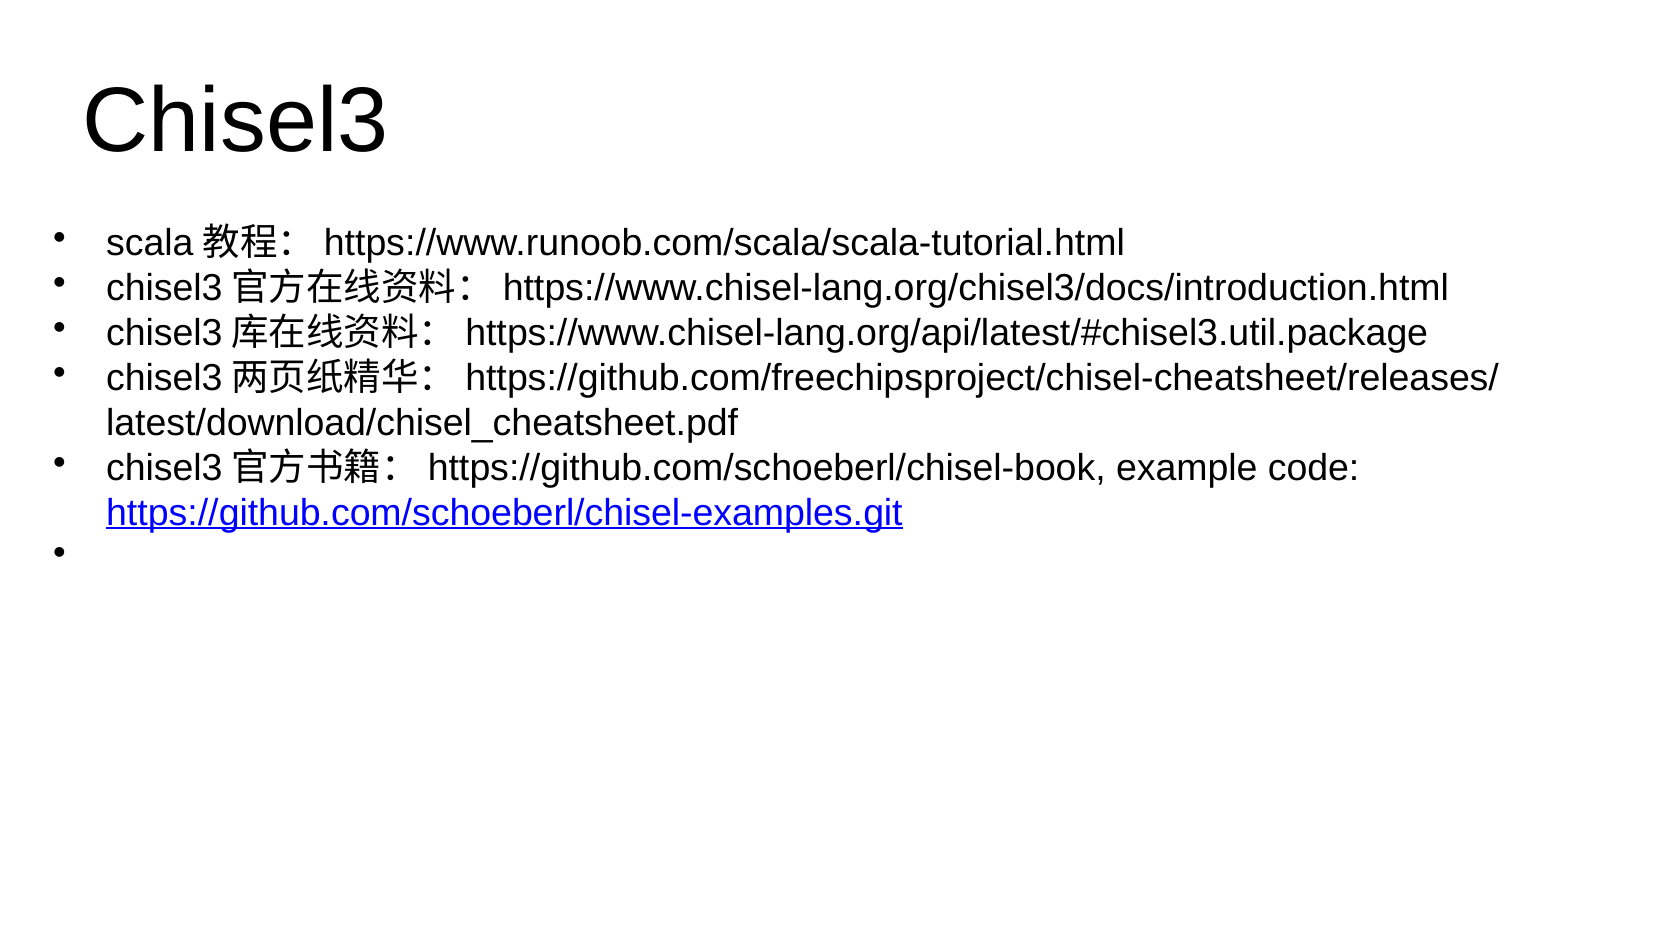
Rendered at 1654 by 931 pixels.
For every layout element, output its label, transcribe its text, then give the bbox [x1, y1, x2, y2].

text_box scala教程：https://www.runoob.com/scala/scala-tutorial.html chisel3官方在线资料：https://www.chisel-lang.org/chisel3/docs/introduction.html chisel3库在线资料：https://www.chisel-lang.org/api/latest/#chisel3.util.package chisel3两页纸精华：https://github.com/freechipsproject/chisel-cheatsheet/releases/latest/download/chisel_cheatsheet.pdf chisel3官方书籍：https://github.com/schoeberl/chisel-book, example code: https://github.com/schoeberl/chisel-examples.git [35, 217, 1607, 757]
text_box Chisel3 [82, 37, 1571, 193]
